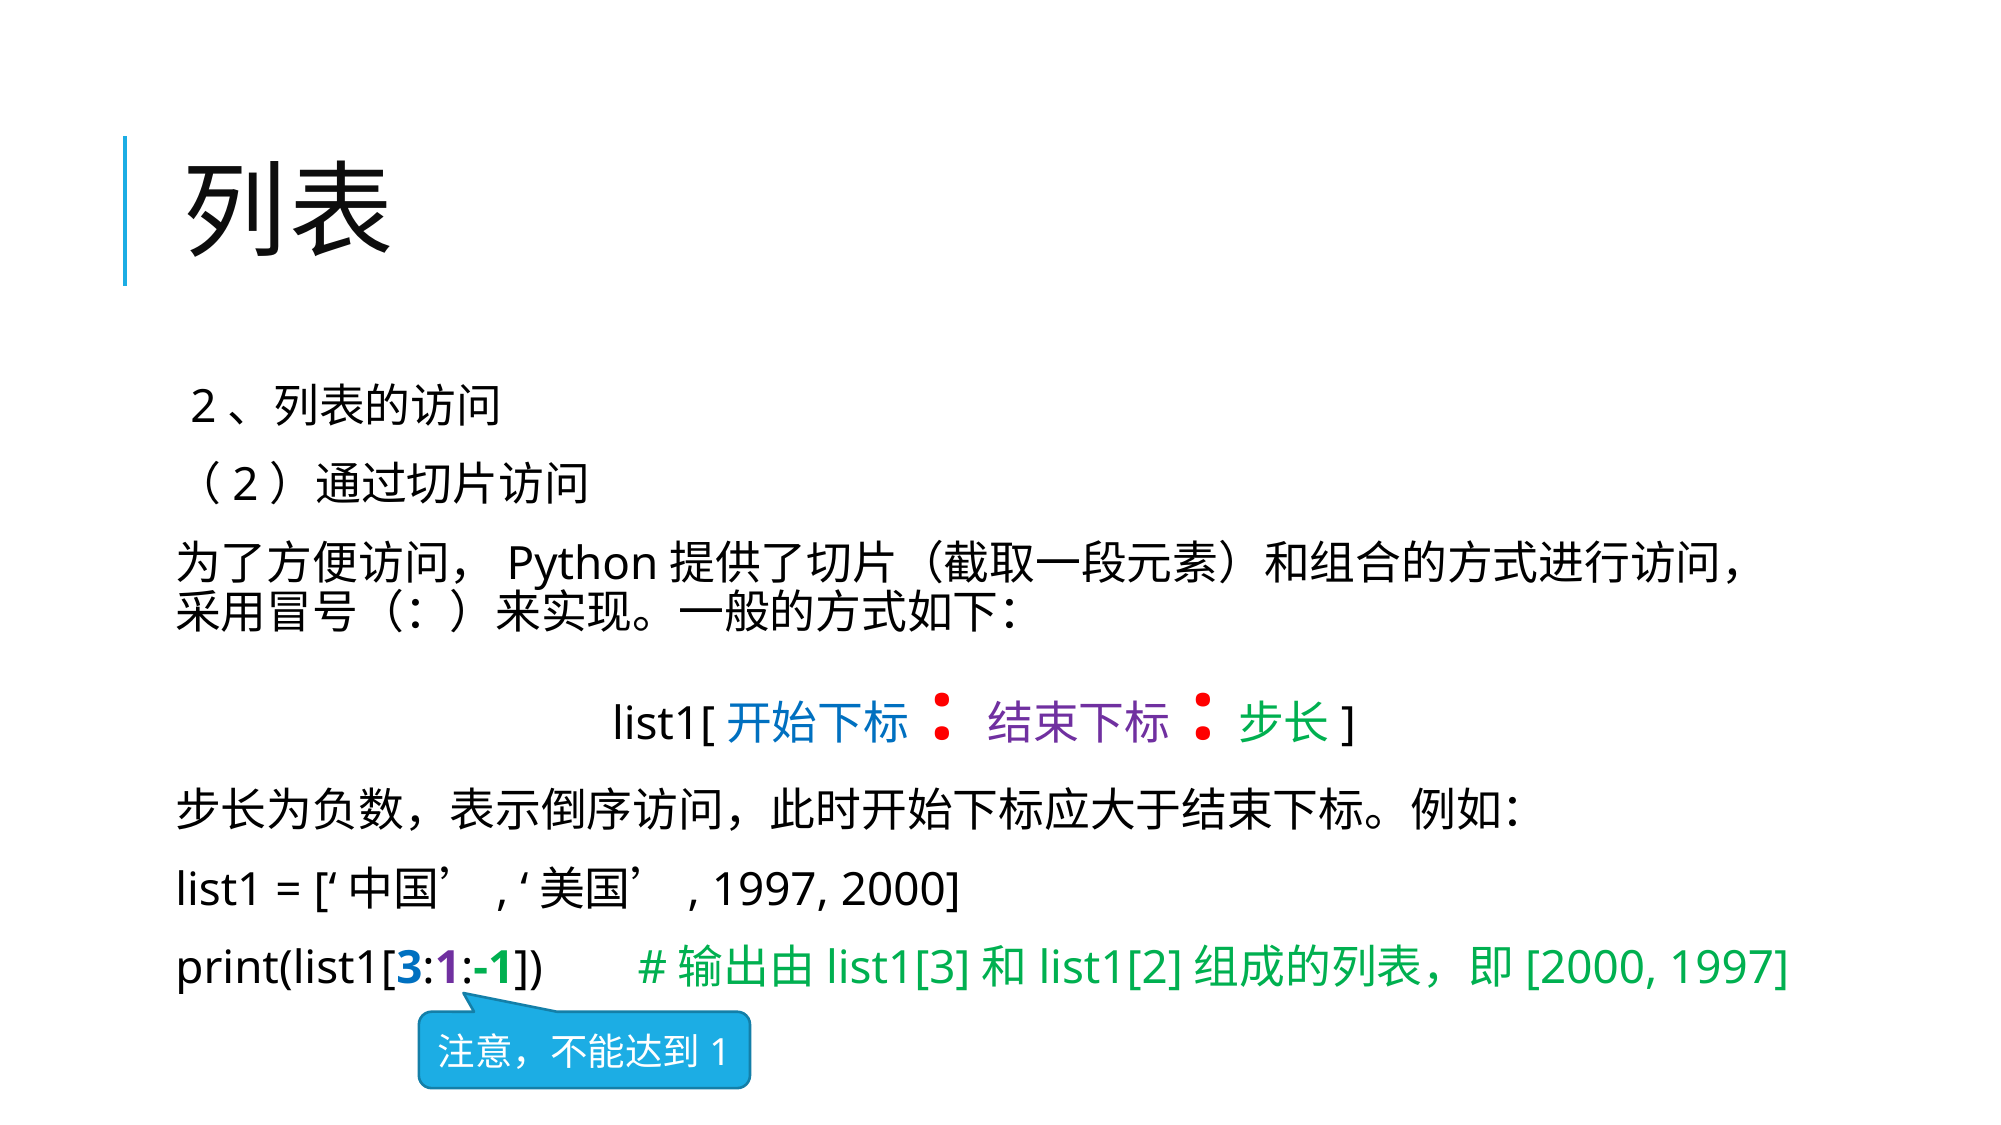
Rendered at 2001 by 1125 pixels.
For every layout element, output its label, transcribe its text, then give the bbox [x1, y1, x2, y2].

text_box 注意，不能达到1 [417, 991, 752, 1090]
title 列表 [168, 96, 1763, 342]
list 2、列表的访问 （2）通过切片访问 为了方便访问，Python提供了切片（截取一段元素）和组合的方式进行访问，采用冒号（：）来实现。一般的方式如下： list1[开始下标 : 结束下标 : 步长] 步长为负数，表示倒序访问，此时开始下标应大于结束下标。例如： list1 = [‘中国’, ‘美国’, 1997, 2000] print(list1[3:1:-1]) #输出由list1[3]和list1[2]组成的列表，即[2000, 1997] [168, 375, 1800, 1096]
